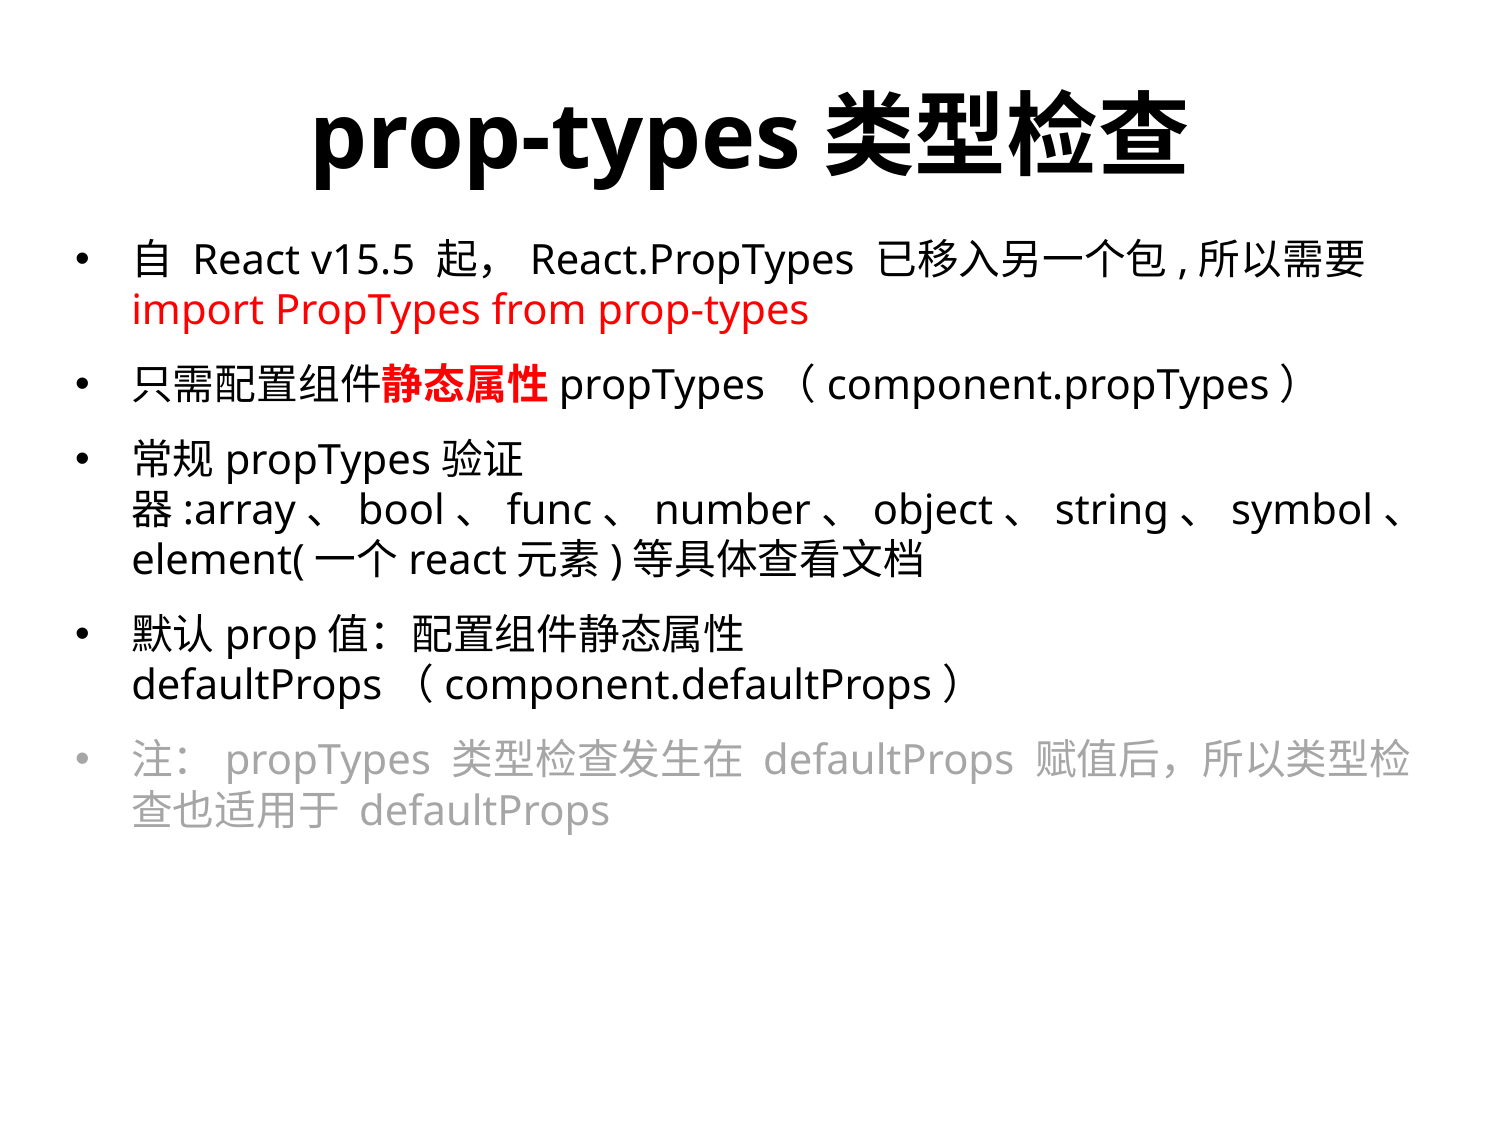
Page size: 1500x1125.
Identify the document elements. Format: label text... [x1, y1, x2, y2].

subtitle 自 React v15.5 起，React.PropTypes 已移入另一个包,所以需要import PropTypes from prop-types 只需配置组件静态属性propTypes（component.propTypes） 常规propTypes验证器:array、bool、func、number、object、string、symbol、element(一个react元素)等具体查看文档 默认prop值：配置组件静态属性defaultProps（component.defaultProps） 注：propTypes 类型检查发生在 defaultProps 赋值后，所以类型检查也适用于 defaultProps [75, 232, 1425, 1031]
title prop-types类型检查 [75, 44, 1425, 232]
